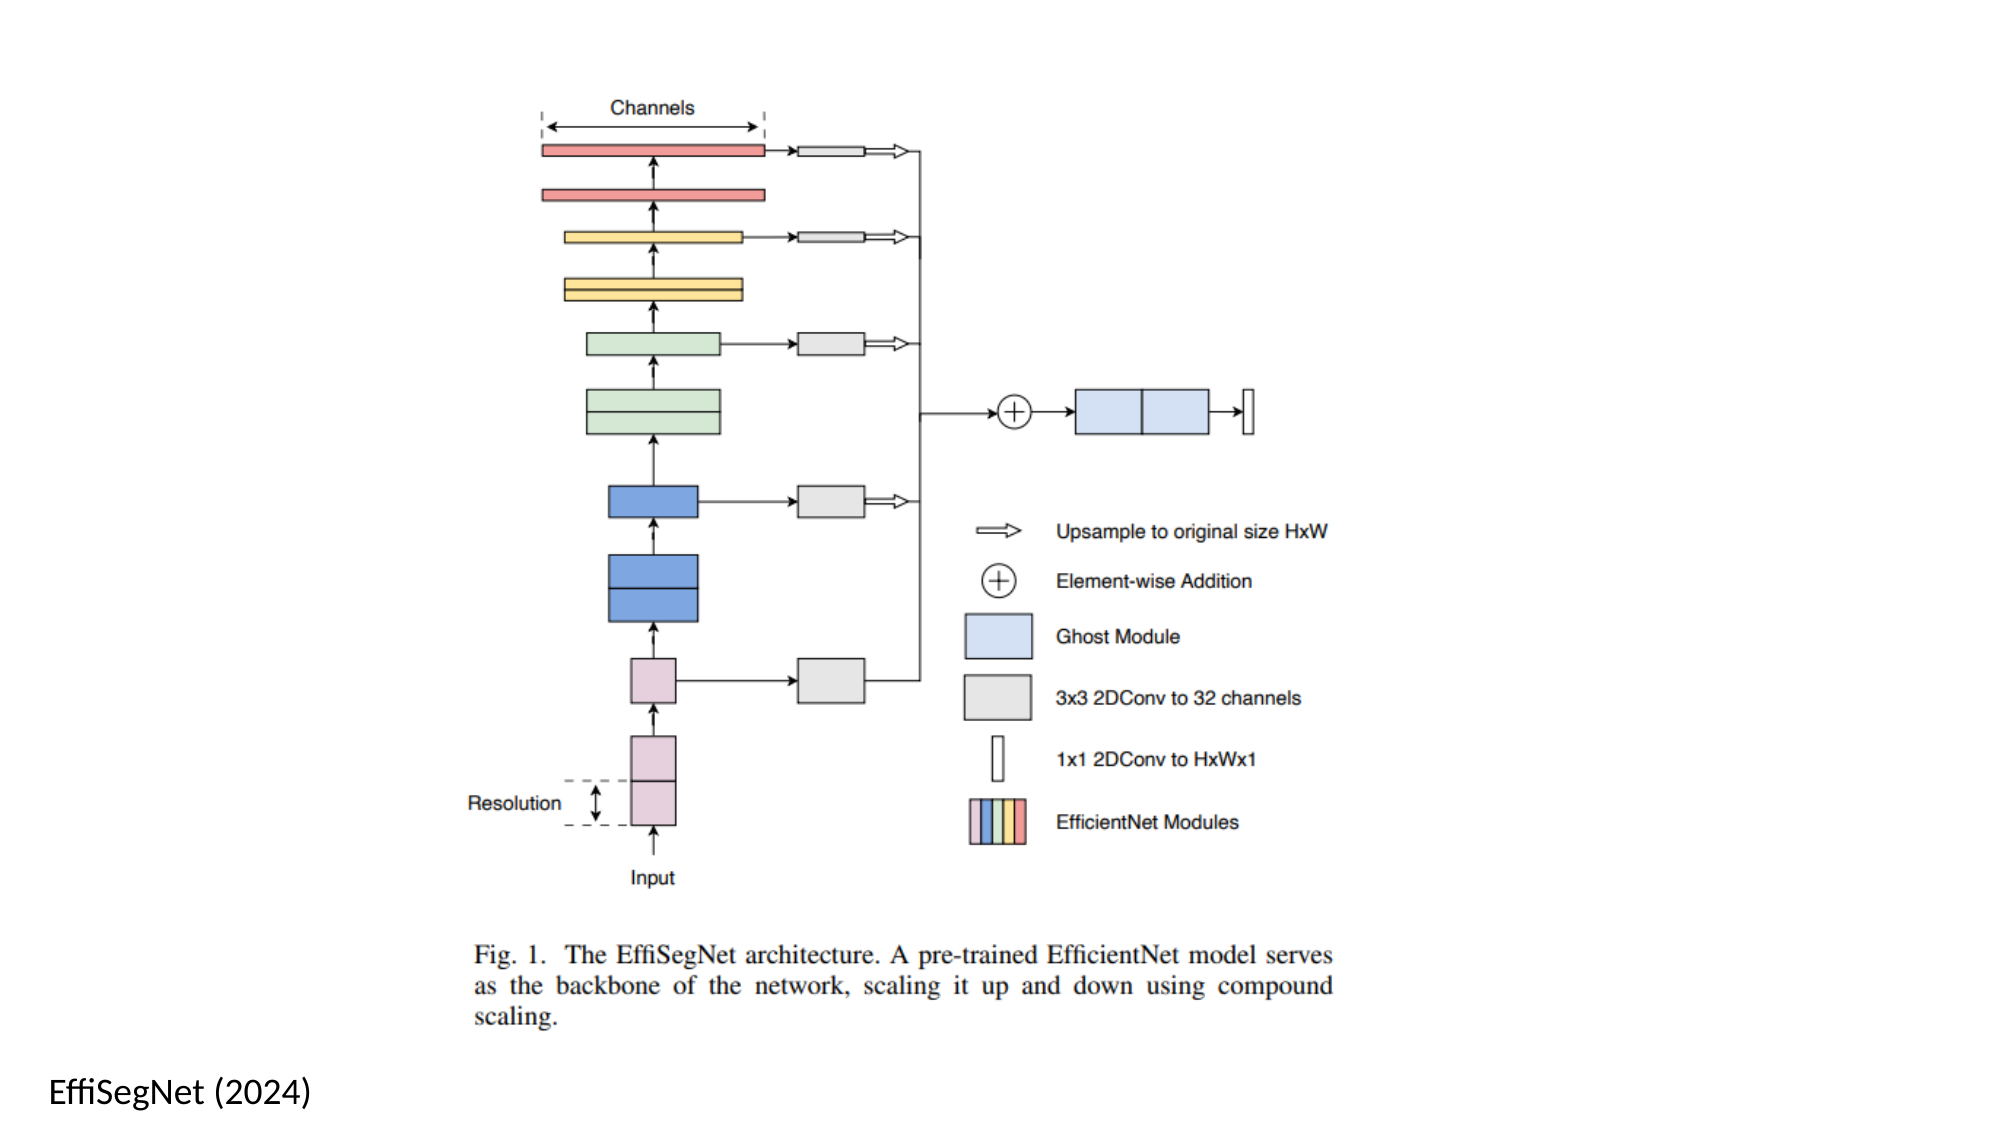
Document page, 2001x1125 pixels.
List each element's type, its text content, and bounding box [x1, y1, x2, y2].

picture [452, 49, 1405, 1076]
text_box EffiSegNet (2024) [33, 1059, 327, 1119]
